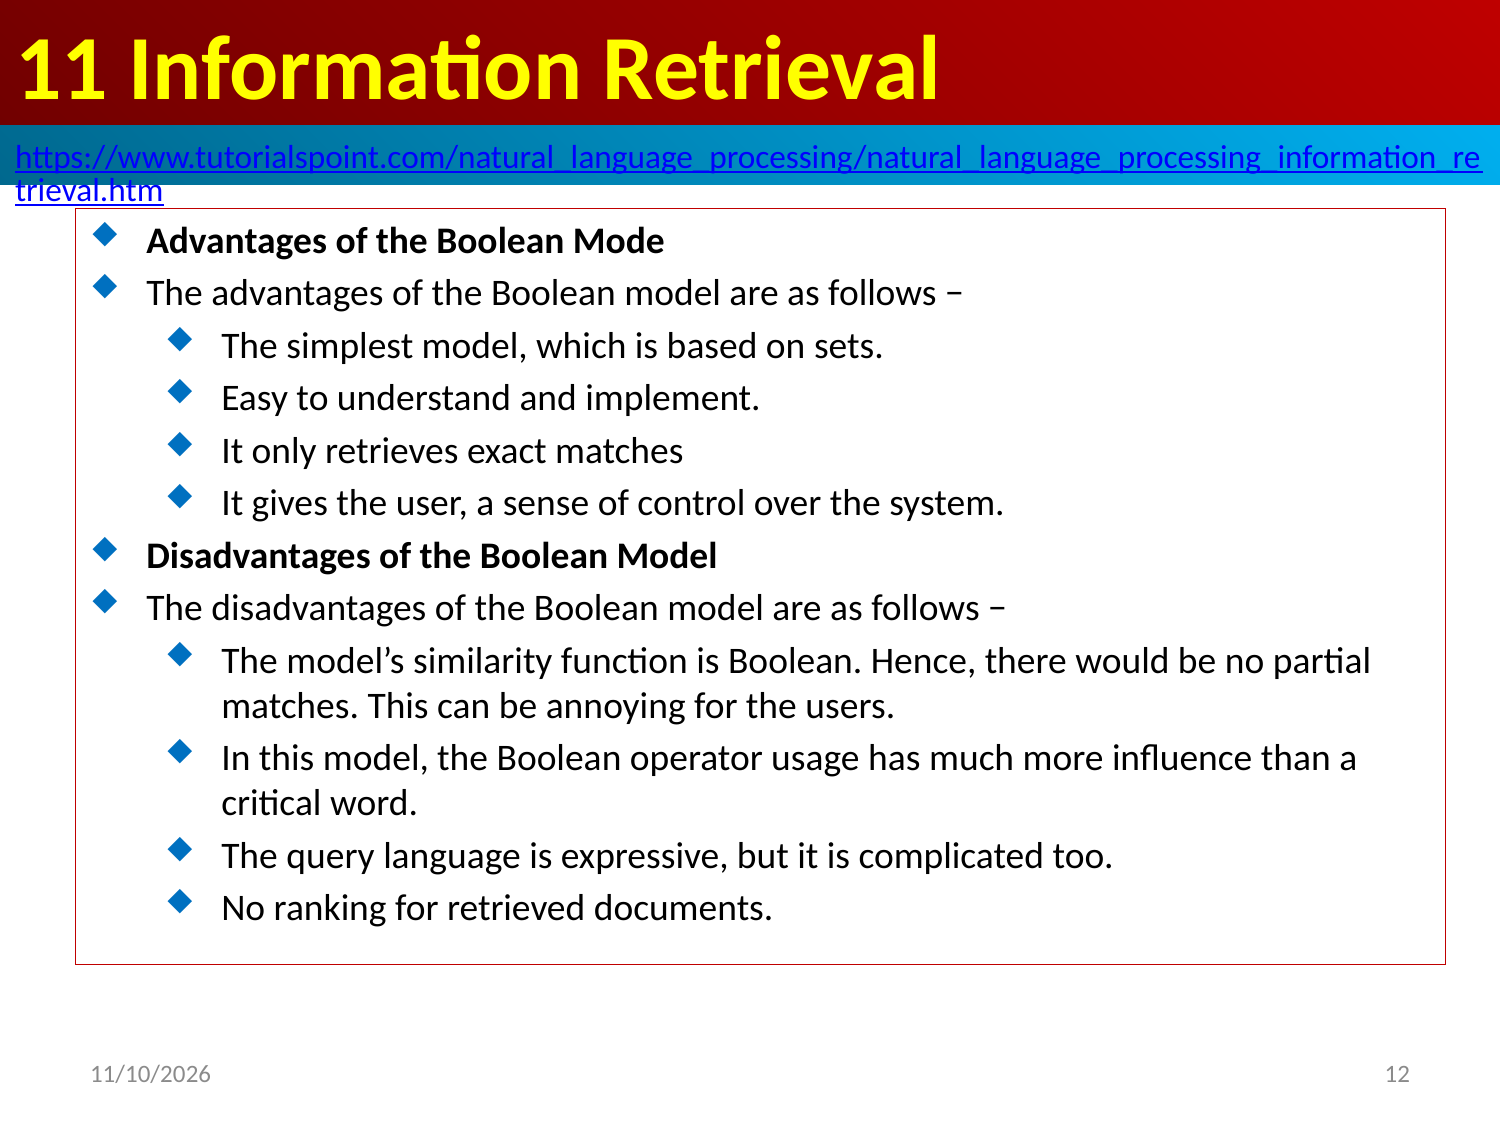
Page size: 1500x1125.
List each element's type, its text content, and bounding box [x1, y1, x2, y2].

subtitle Advantages of the Boolean Mode The advantages of the Boolean model are as follows − The simplest model, which is based on sets. Easy to understand and implement. It only retrieves exact matches It gives the user, a sense of control over the system. Disadvantages of the Boolean Model The disadvantages of the Boolean model are as follows − The model’s similarity function is Boolean. Hence, there would be no partial matches. This can be annoying for the users. In this model, the Boolean operator usage has much more influence than a critical word. The query language is expressive, but it is complicated too. No ranking for retrieved documents. [75, 208, 1446, 965]
slide_number 12 [1074, 1042, 1425, 1103]
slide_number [75, 1042, 425, 1103]
text_box https://www.tutorialspoint.com/natural_language_processing/natural_language_processing_information_retrieval.htm [0, 125, 1500, 185]
title 11 Information Retrieval [0, 0, 1500, 125]
